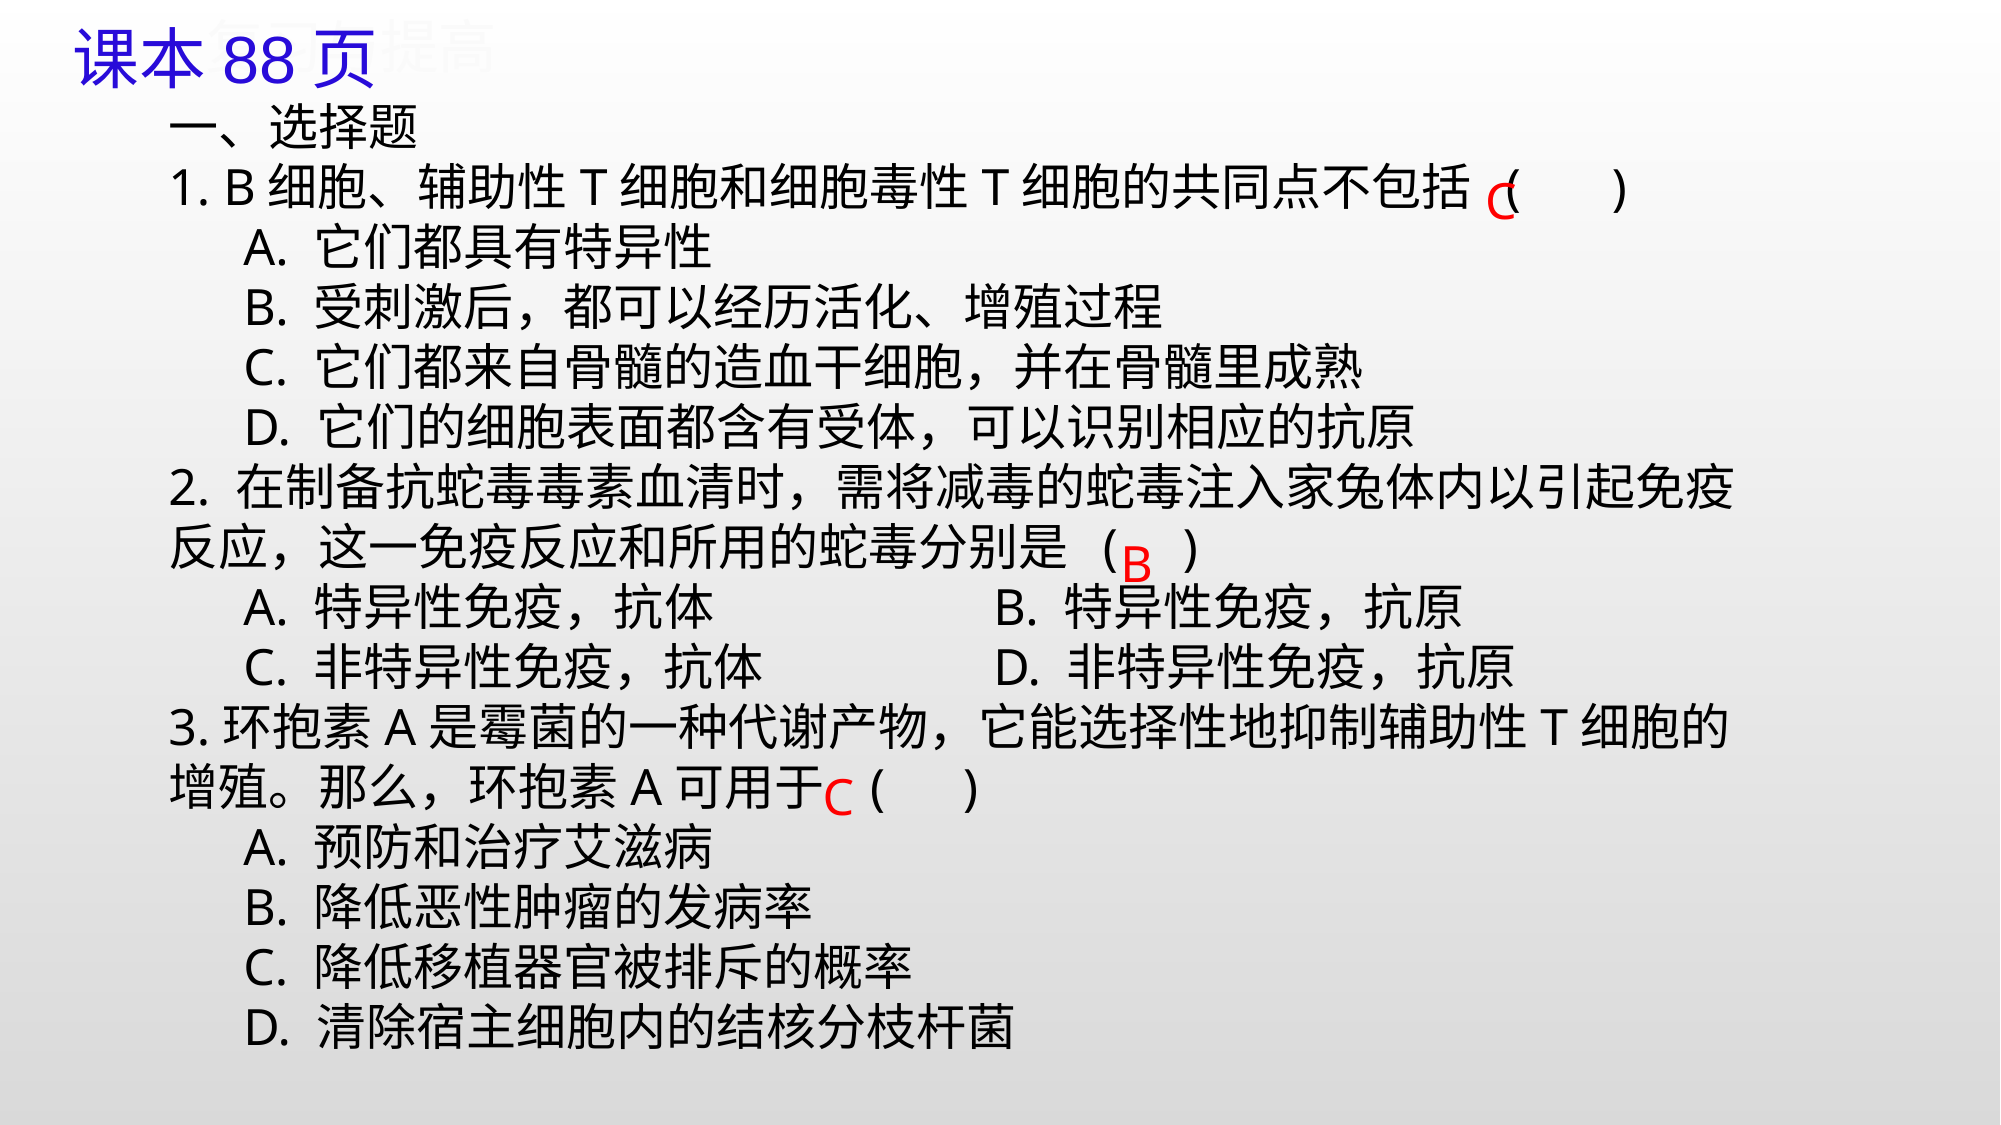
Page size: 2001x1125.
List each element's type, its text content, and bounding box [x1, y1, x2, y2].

text_box C [807, 758, 904, 833]
text_box C [1470, 162, 1566, 237]
text_box B [1105, 524, 1189, 600]
text_box 课本88页 [57, 9, 530, 104]
text_box 复习与提高 [190, 3, 1082, 89]
text_box 一、选择题 1. B细胞、辅助性T细胞和细胞毒性T细胞的共同点不包括 ( ) A. 它们都具有特异性 B. 受刺激后，都可以经历活化、增殖过程 C. 它们都来自骨髓的造血干细胞，并在骨髓里成熟 D. 它们的细胞表面都含有受体，可以识别相应的抗原 2. 在制备抗蛇毒毒素血清时，需将减毒的蛇毒注入家兔体内以引起免疫反应，这一免疫反应和所用的蛇毒分别是 ( ) A. 特异性免疫，抗体 B. 特异性免疫，抗原 C. 非特异性免疫，抗体 D. 非特异性免疫，抗原 3.环抱素A是霉菌的一种代谢产物，它能选择性地抑制辅助性T细胞的增殖。那么，环抱素A可用于 ( ) A. 预防和治疗艾滋病 B. 降低恶性肿瘤的发病率 C. 降低移植器官被排斥的概率 D. 清除宿主细胞内的结核分枝杆菌 [153, 88, 1758, 1064]
